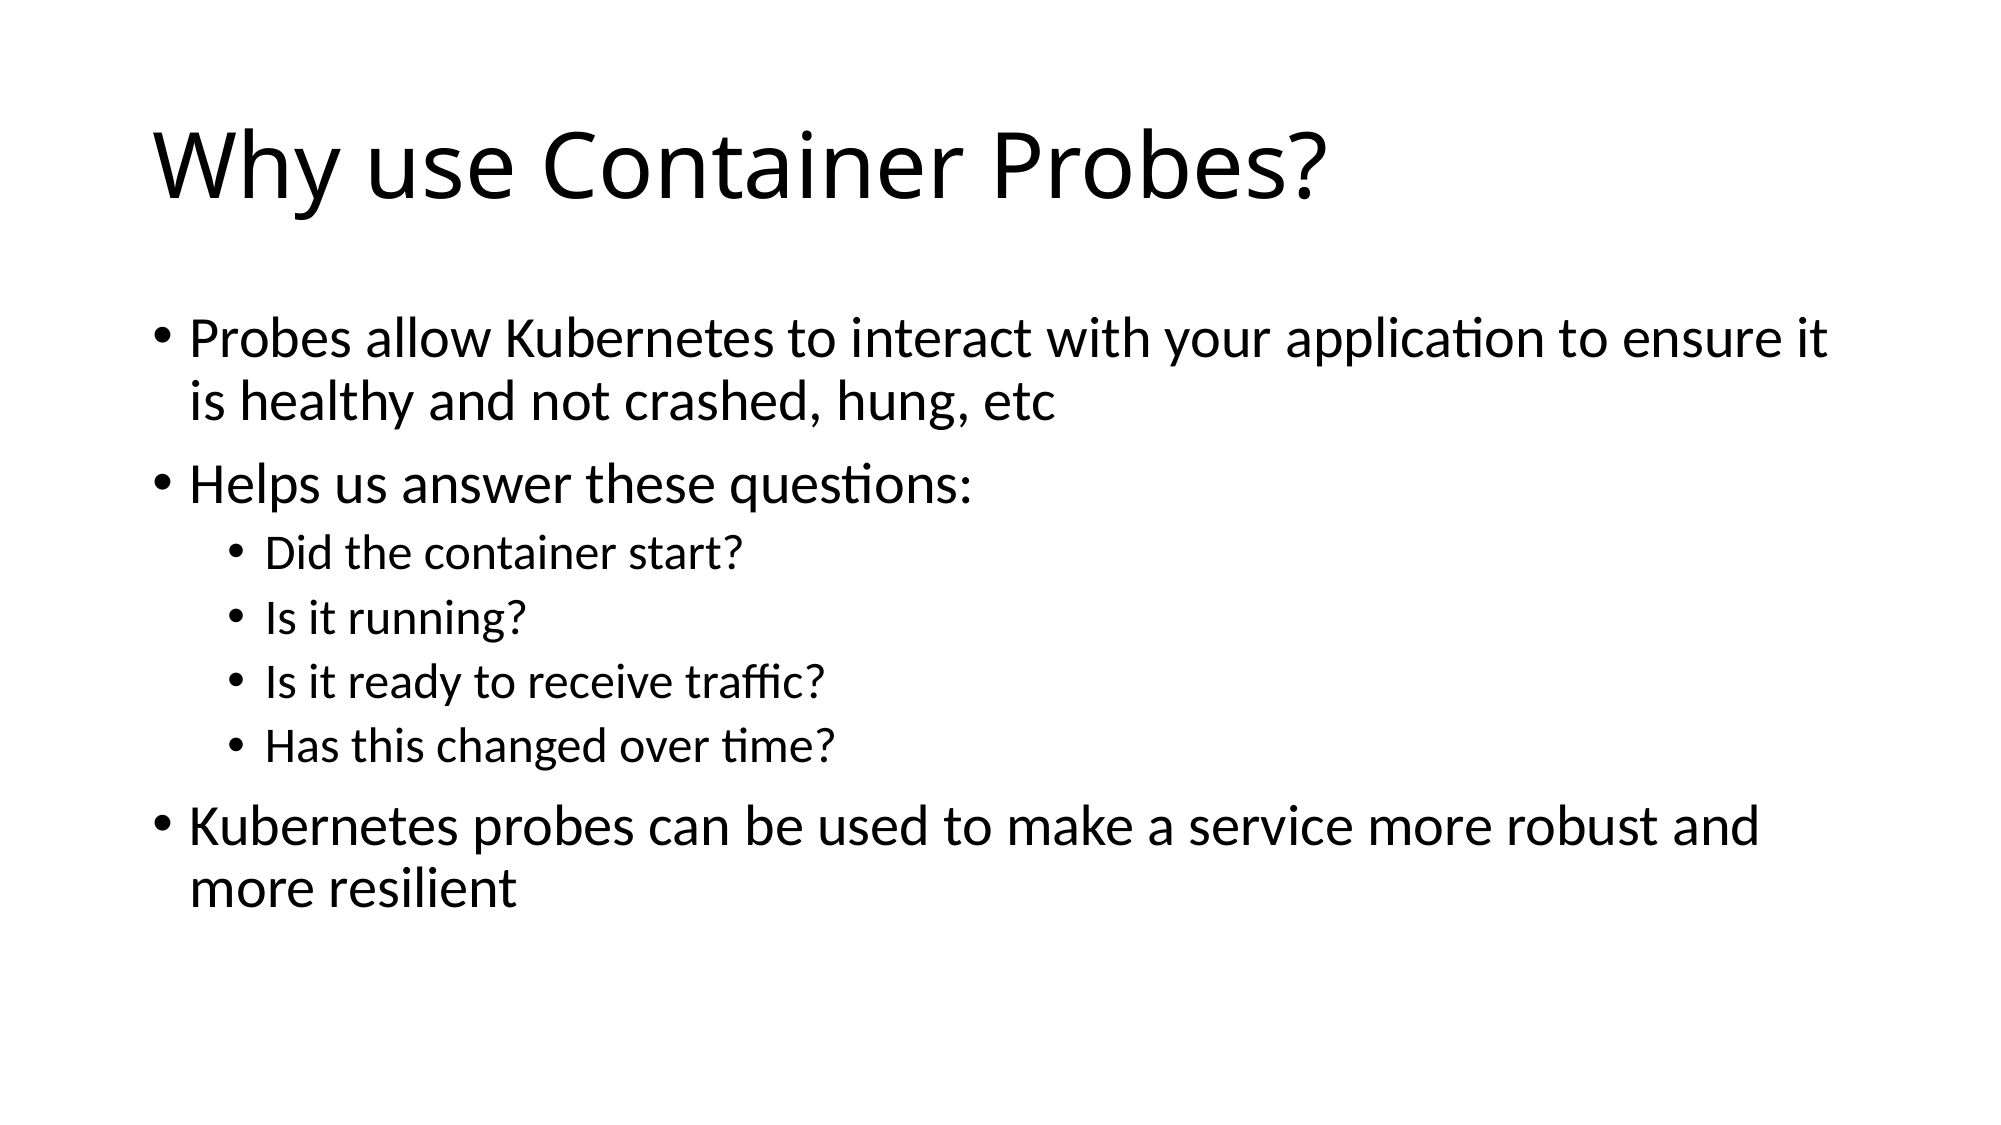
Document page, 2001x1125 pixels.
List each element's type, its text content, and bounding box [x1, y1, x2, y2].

title Why use Container Probes? [137, 59, 1863, 278]
list Probes allow Kubernetes to interact with your application to ensure it is healthy and not crashed, hung, etc Helps us answer these questions: Did the container start? Is it running? Is it ready to receive traffic? Has this changed over time? Kubernetes probes can be used to make a service more robust and more resilient [137, 299, 1863, 1014]
